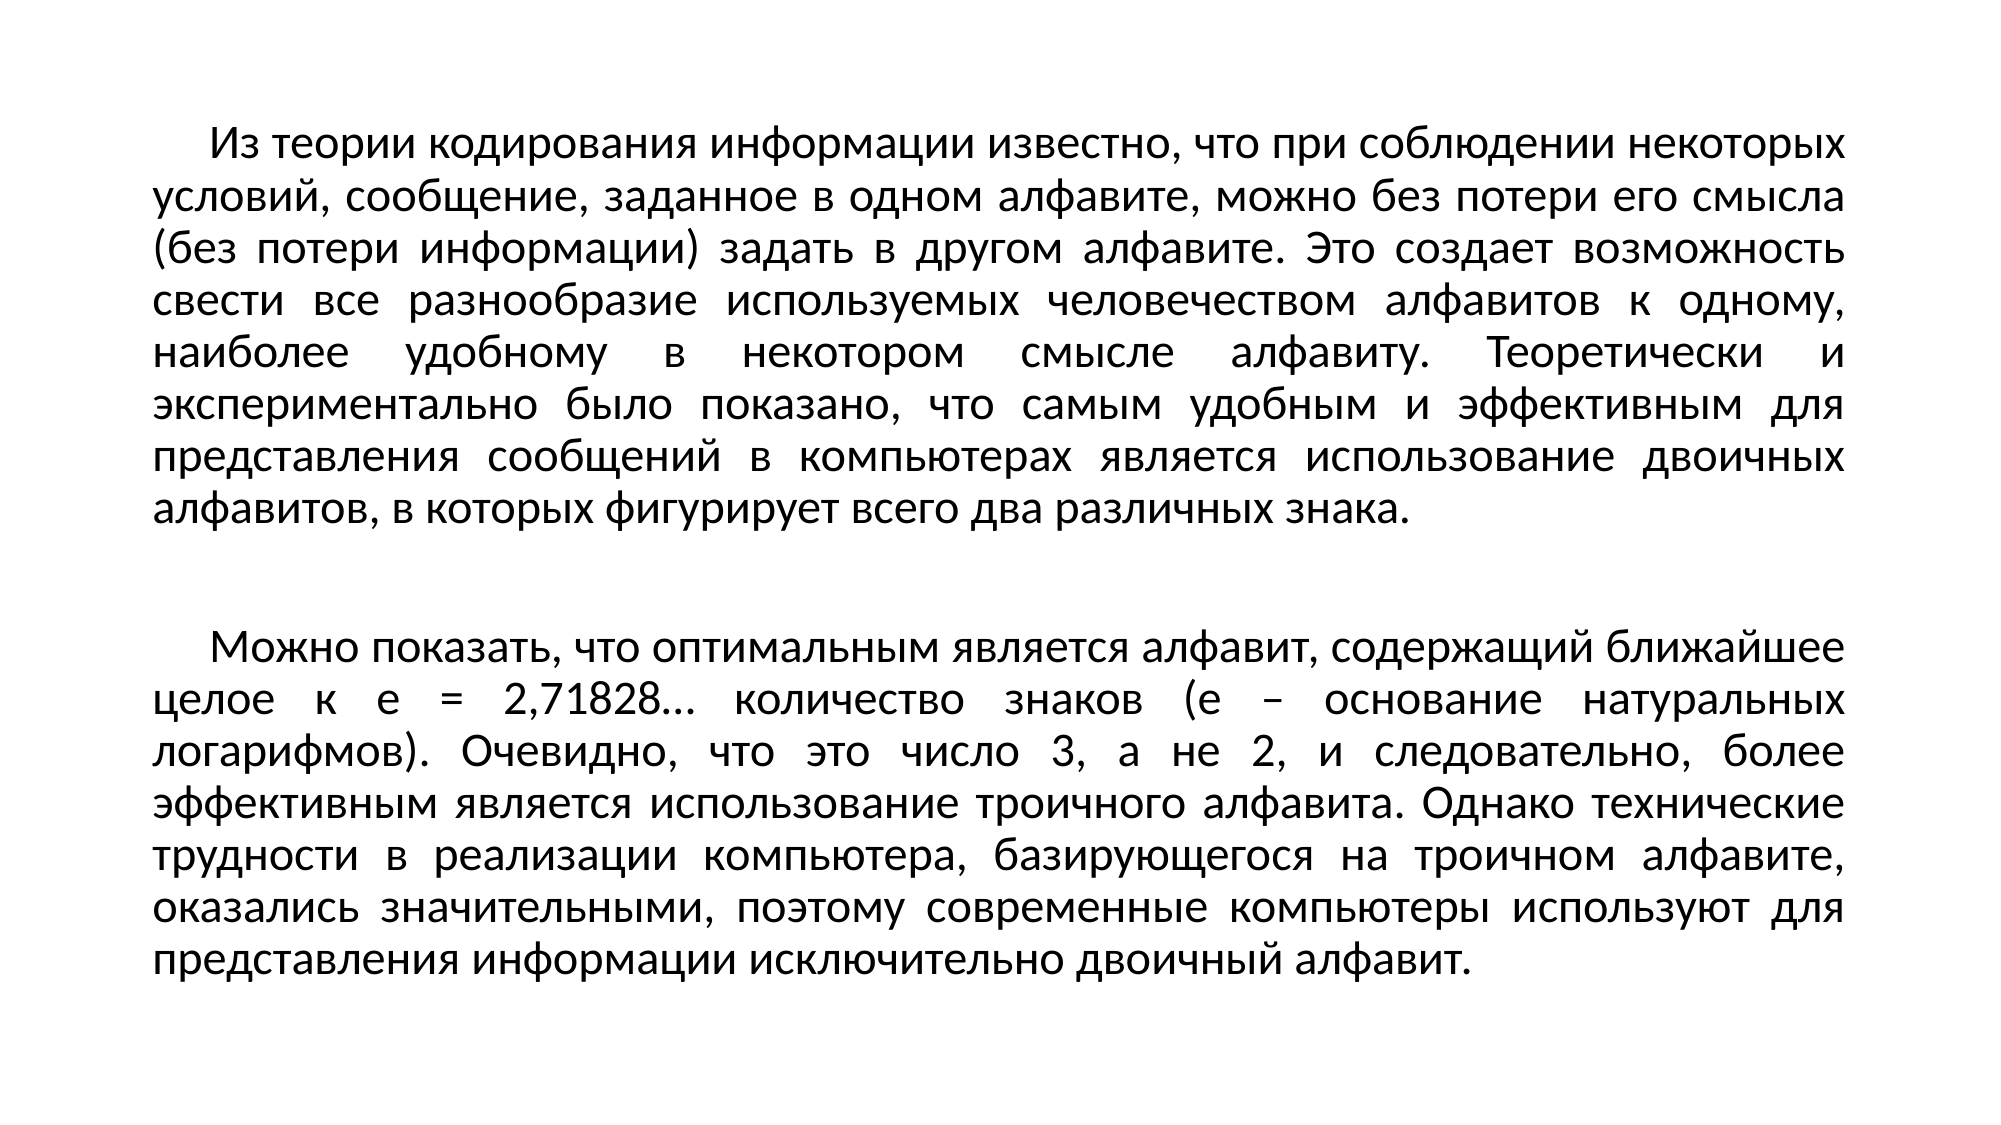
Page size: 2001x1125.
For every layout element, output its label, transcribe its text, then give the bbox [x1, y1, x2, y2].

list Из теории кодирования информации известно, что при соблюдении некоторых условий, сообщение, заданное в одном алфавите, можно без потери его смысла (без потери информации) задать в другом алфавите. Это создает возможность свести все разнообразие используемых человечеством алфавитов к одному, наиболее удобному в некотором смысле алфавиту. Теоретически и экспериментально было показано, что самым удобным и эффективным для представления сообщений в компьютерах является использование двоичных алфавитов, в которых фигурирует всего два различных знака. Можно показать, что оптимальным является алфавит, содержащий ближайшее целое к e = 2,71828… количество знаков (е – основание натуральных логарифмов). Очевидно, что это число 3, а не 2, и следовательно, более эффективным является использование троичного алфавита. Однако технические трудности в реализации компьютера, базирующегося на троичном алфавите, оказались значительными, поэтому современные компьютеры используют для представления информации исключительно двоичный алфавит. [137, 109, 1863, 1014]
